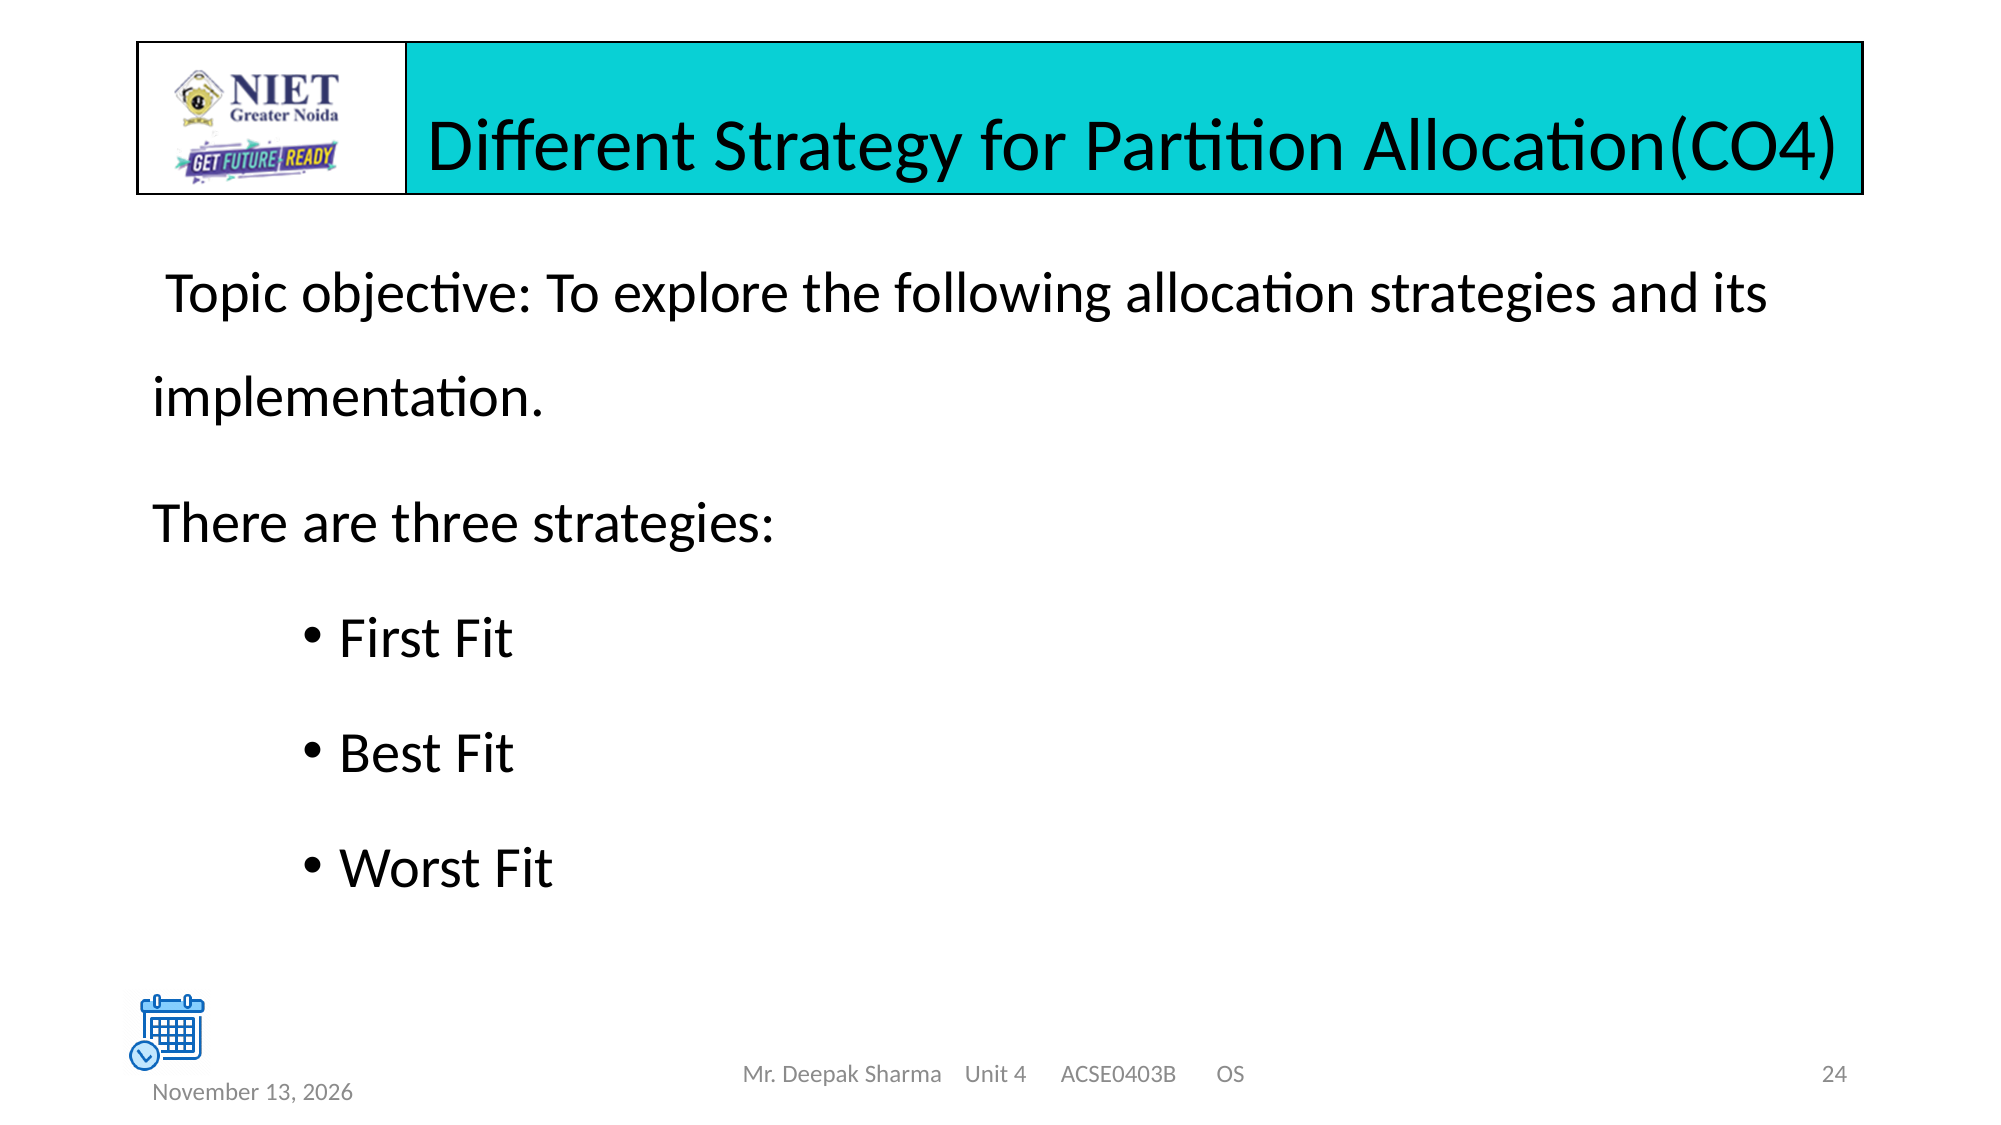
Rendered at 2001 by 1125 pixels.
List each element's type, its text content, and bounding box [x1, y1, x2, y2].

picture [137, 59, 375, 194]
footer Mr. Deepak Sharma Unit 4 ACSE0403B OS [662, 1042, 1338, 1103]
text_box Different Strategy for Partition Allocation(CO4) [405, 41, 1864, 195]
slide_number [137, 1068, 588, 1112]
list Topic objective: To explore the following allocation strategies and its implementation. There are three strategies: First Fit Best Fit Worst Fit [137, 211, 1863, 993]
picture [122, 988, 211, 1076]
text_box [136, 41, 405, 195]
slide_number 24 [1412, 1042, 1863, 1103]
